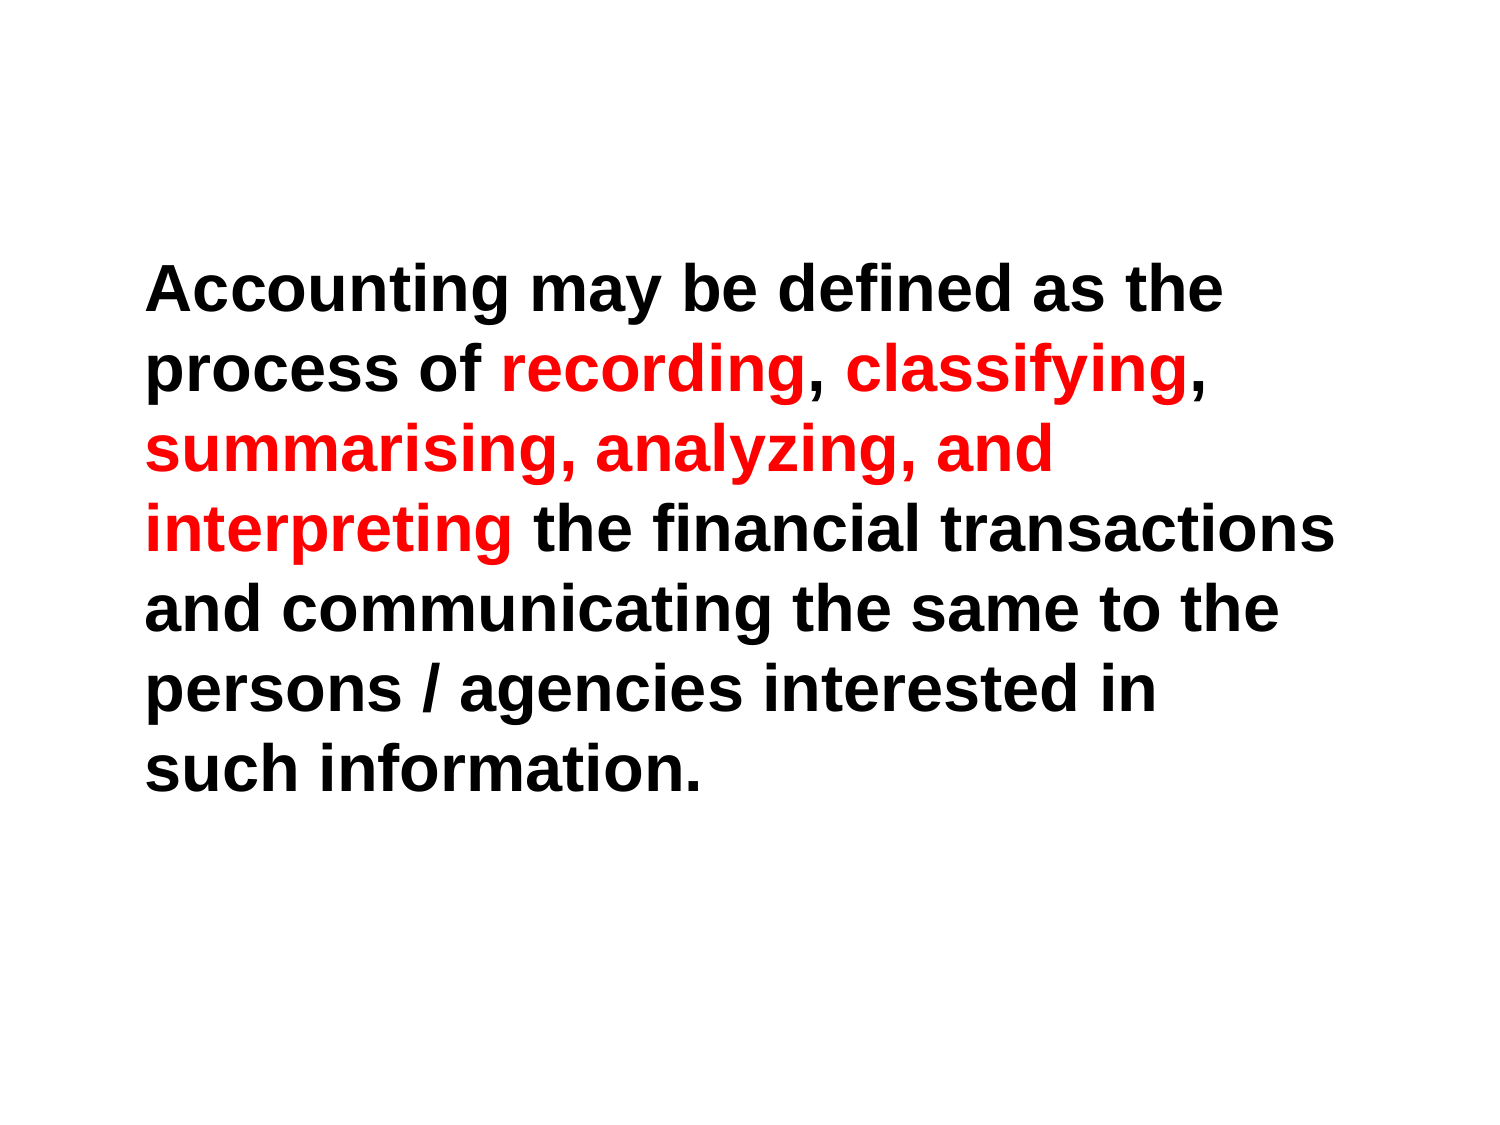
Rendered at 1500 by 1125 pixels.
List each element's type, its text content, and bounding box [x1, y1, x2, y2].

text_box Accounting may be defined as the process of recording, classifying, summarising, analyzing, and interpreting the financial transactions and communicating the same to the persons / agencies interested in such information. [130, 237, 1371, 812]
